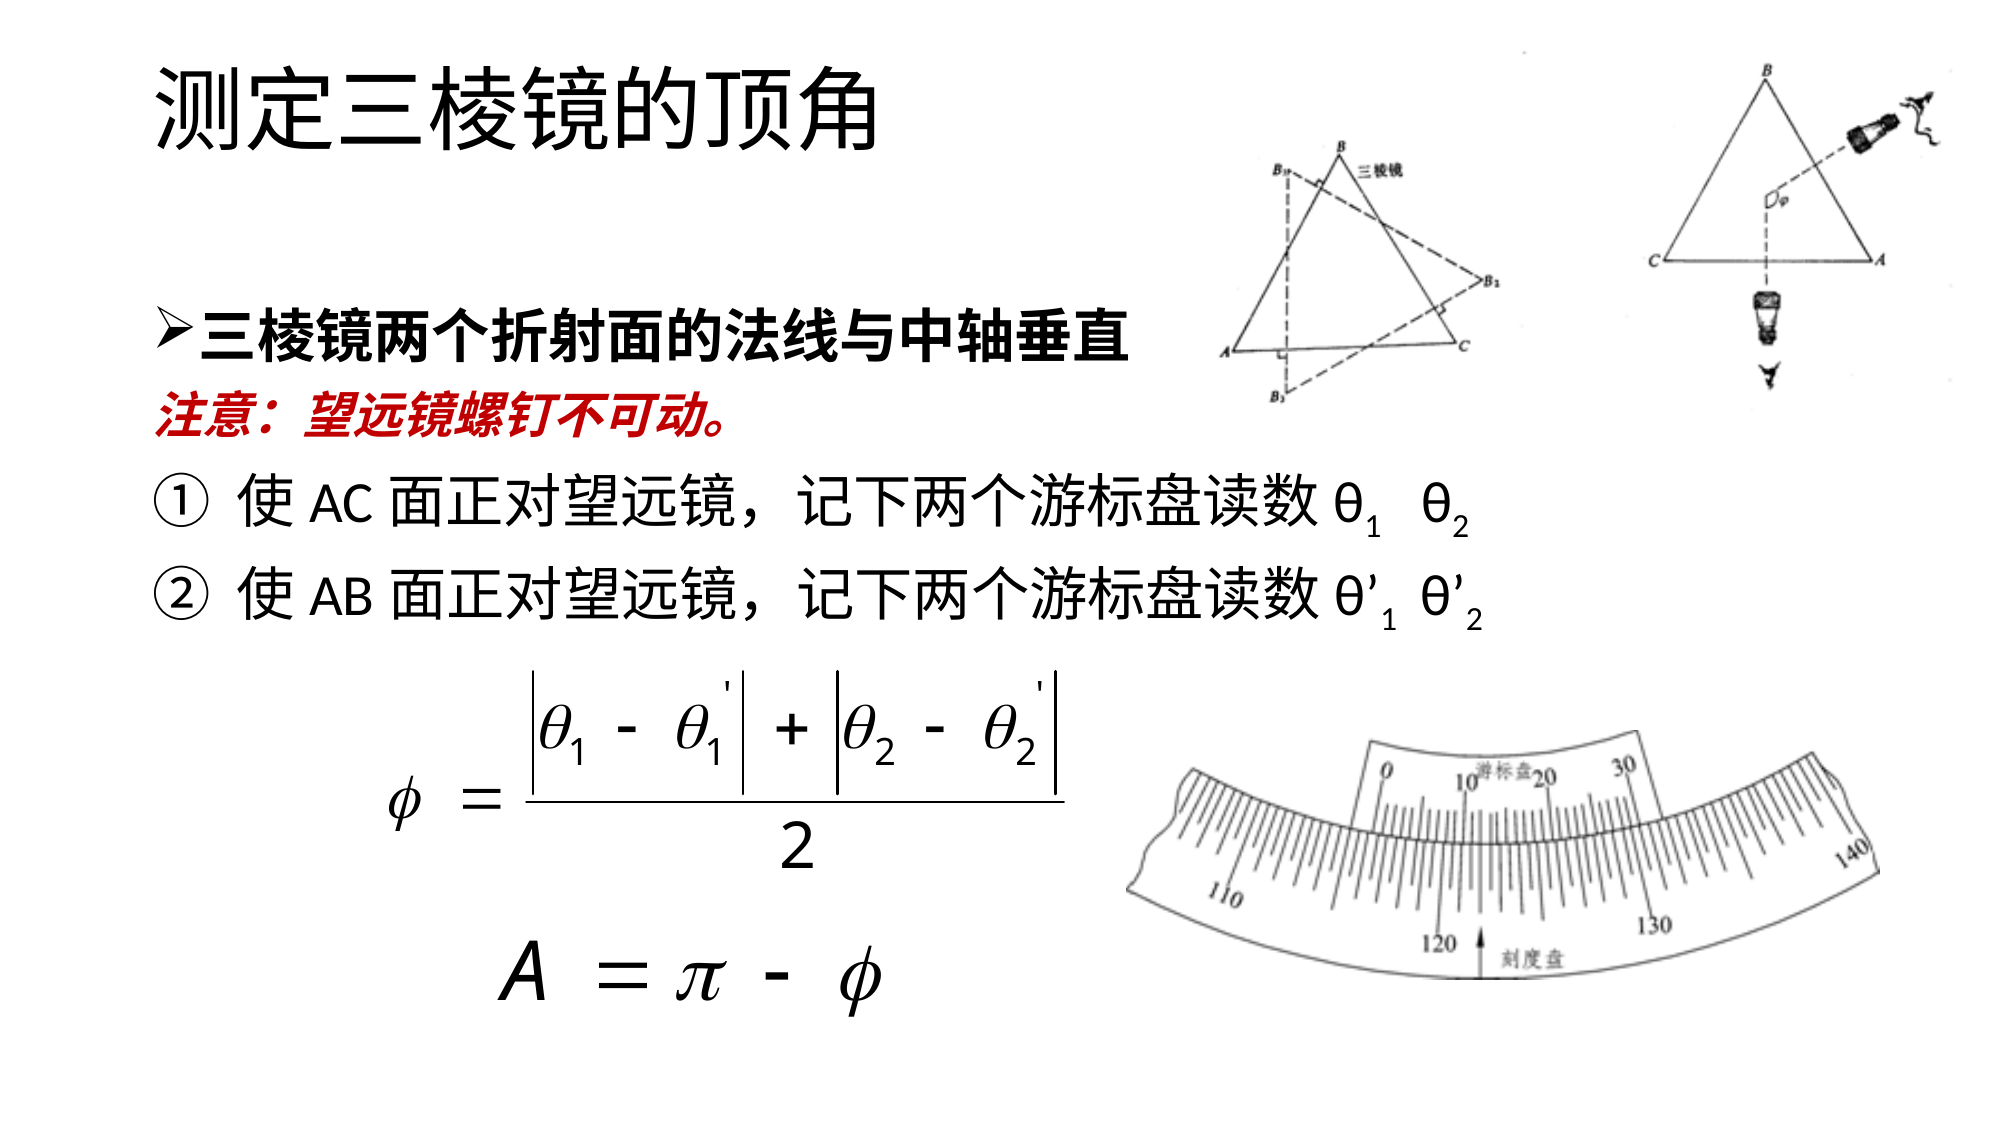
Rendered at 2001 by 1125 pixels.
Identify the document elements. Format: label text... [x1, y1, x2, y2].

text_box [490, 924, 900, 1036]
picture [1126, 730, 1880, 980]
title 测定三棱镜的顶角 [137, 59, 1213, 278]
picture [1213, 43, 1960, 418]
list 三棱镜两个折射面的法线与中轴垂直 注意：望远镜螺钉不可动。 使AC面正对望远镜，记下两个游标盘读数θ1 θ2 使AB面正对望远镜，记下两个游标盘读数θ’1 θ’2 [137, 299, 1863, 1014]
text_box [379, 656, 1077, 884]
